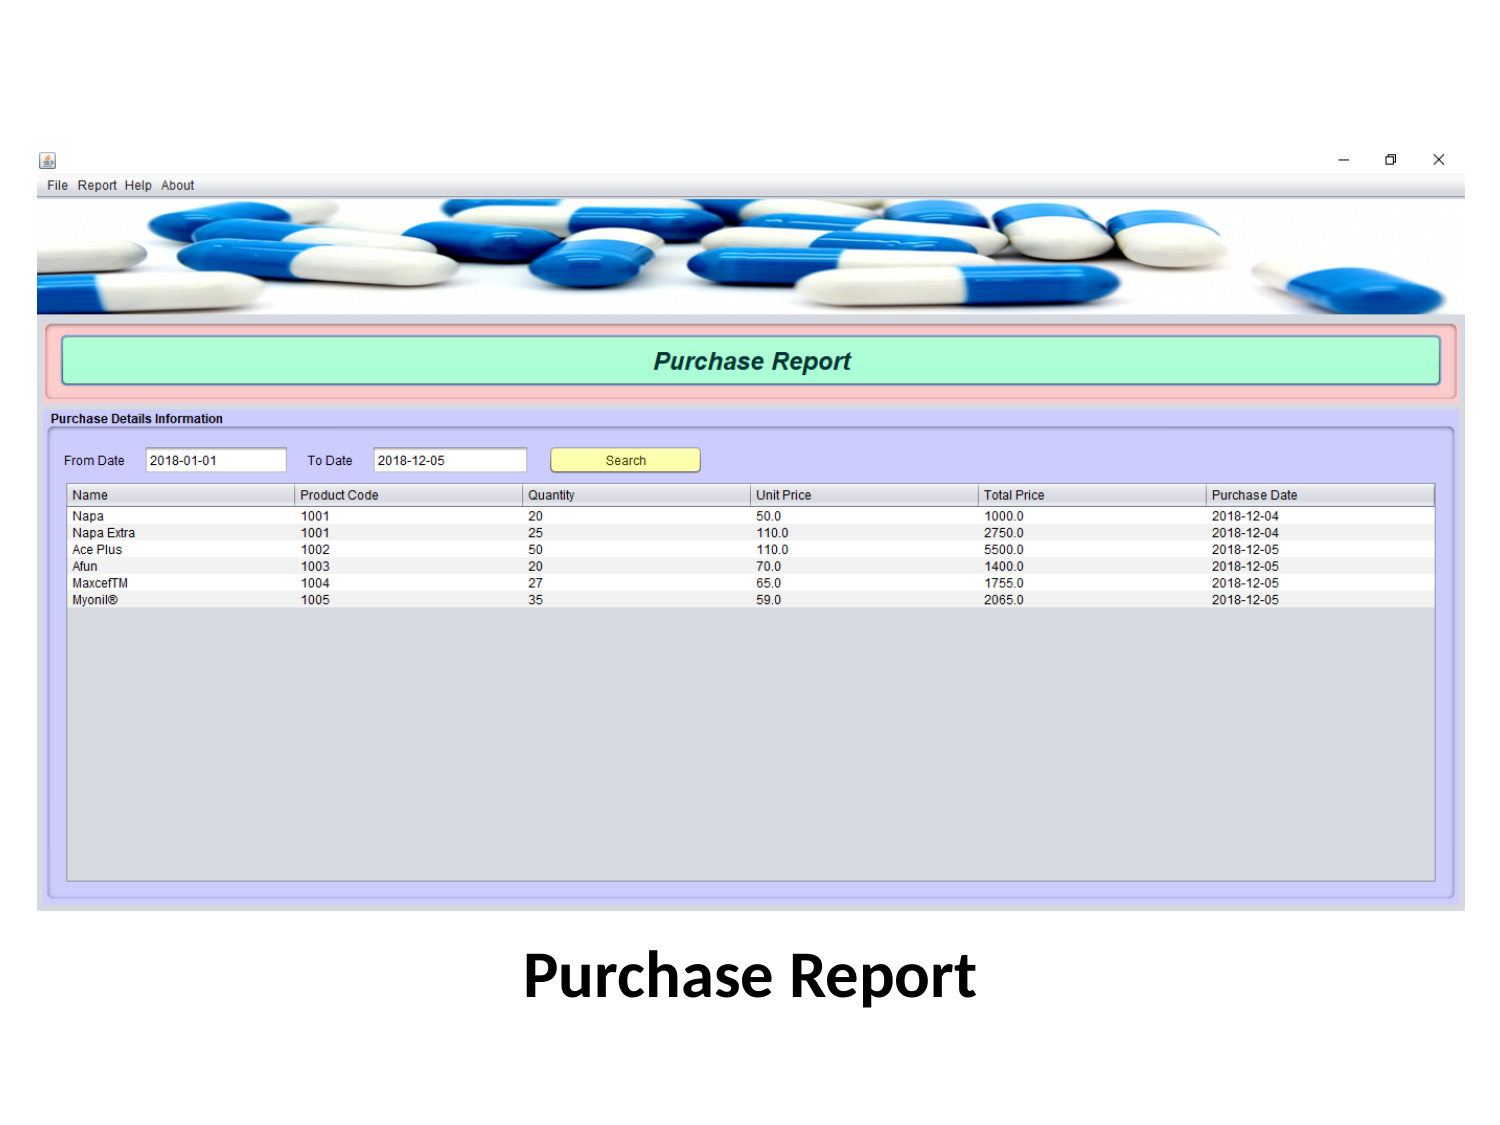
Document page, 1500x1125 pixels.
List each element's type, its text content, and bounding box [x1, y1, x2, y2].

title Purchase Report [301, 924, 1201, 1018]
picture [37, 149, 1465, 911]
